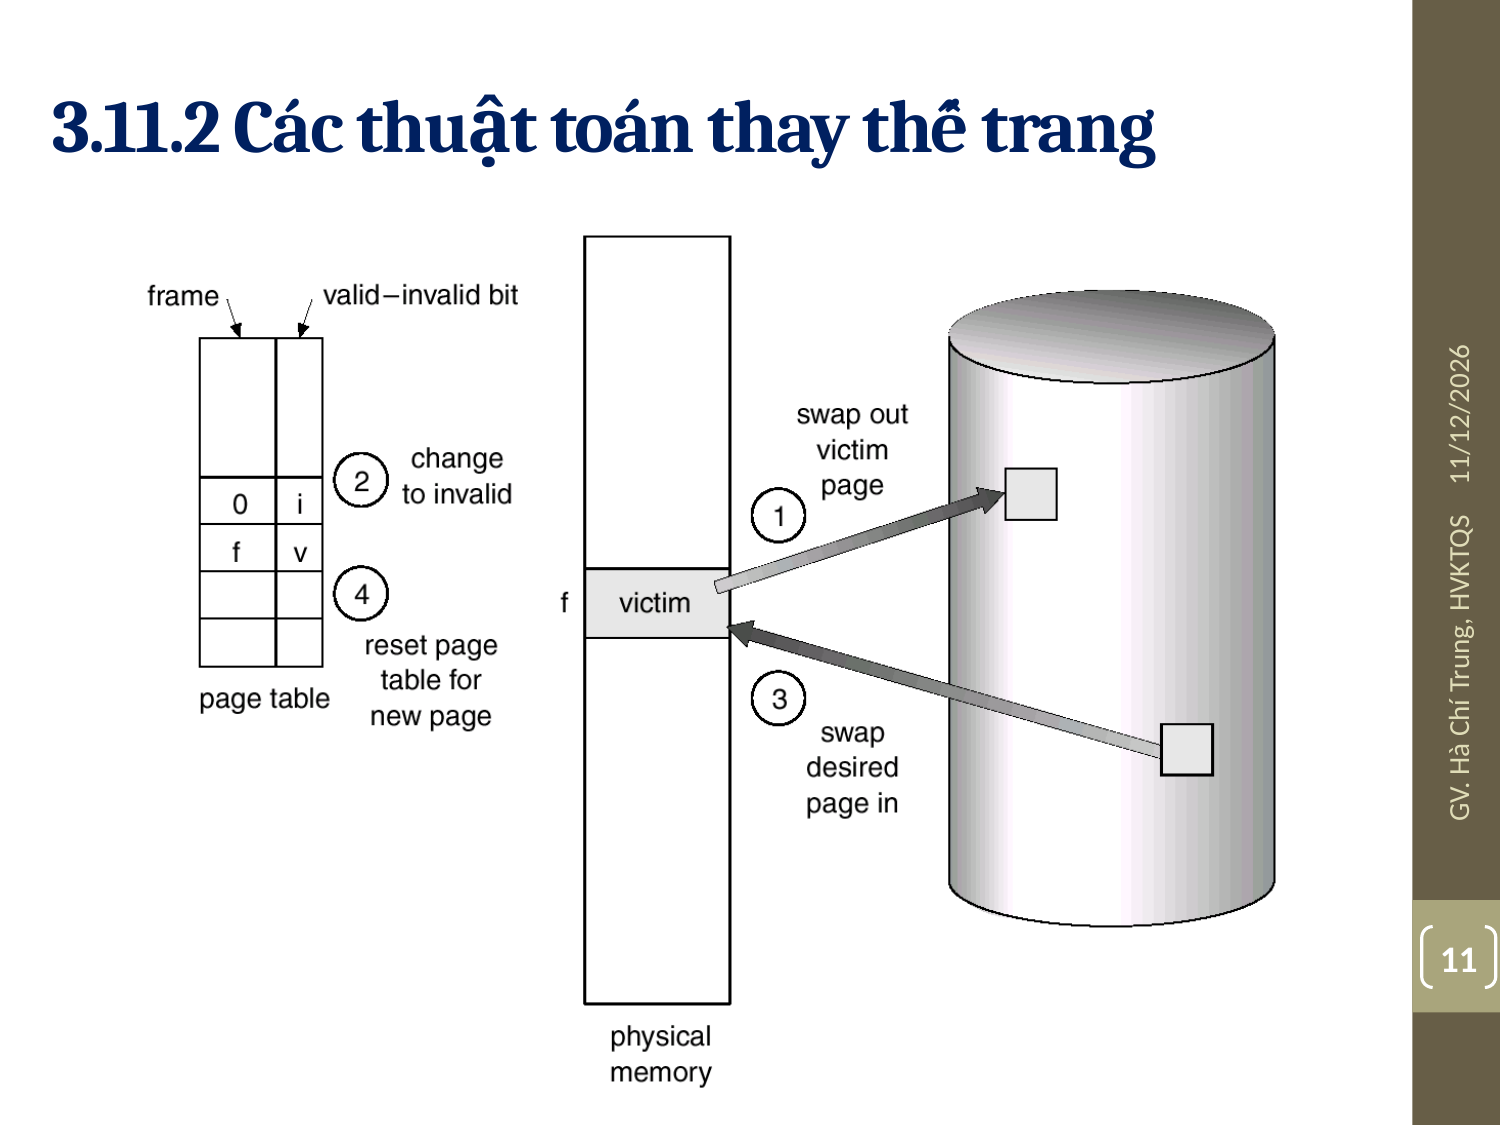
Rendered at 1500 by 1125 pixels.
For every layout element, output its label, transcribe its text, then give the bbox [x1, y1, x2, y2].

footer GV. Hà Chí Trung, HVKTQS [1427, 500, 1488, 889]
slide_number 11 [1420, 925, 1498, 990]
title 3.11.2 Các thuật toán thay thế trang [37, 45, 1375, 200]
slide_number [1427, 100, 1488, 500]
picture [140, 227, 1288, 1088]
